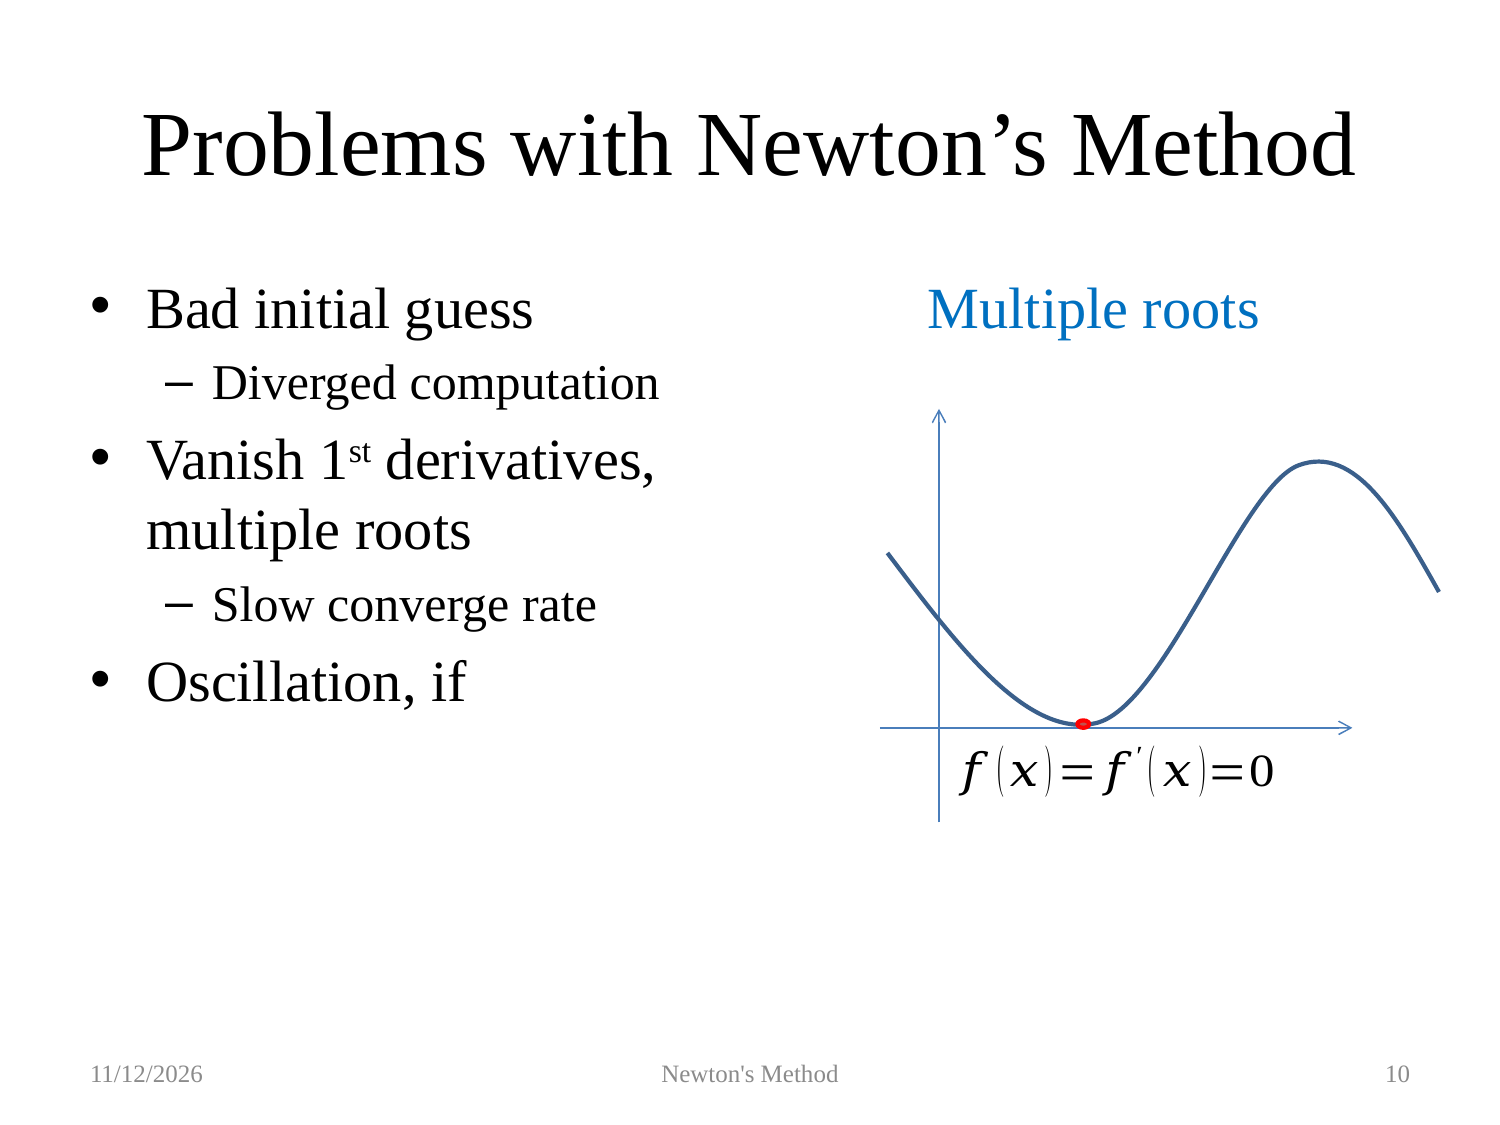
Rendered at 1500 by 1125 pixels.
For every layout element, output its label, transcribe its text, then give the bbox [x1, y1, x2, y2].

slide_number 10 [1074, 1042, 1425, 1103]
text_box [1075, 718, 1092, 727]
list Multiple roots [762, 262, 1425, 1005]
title Problems with Newton’s Method [75, 45, 1425, 233]
footer Newton's Method [512, 1042, 988, 1103]
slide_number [75, 1042, 425, 1103]
text_box [885, 551, 934, 617]
text_box [943, 459, 1441, 727]
